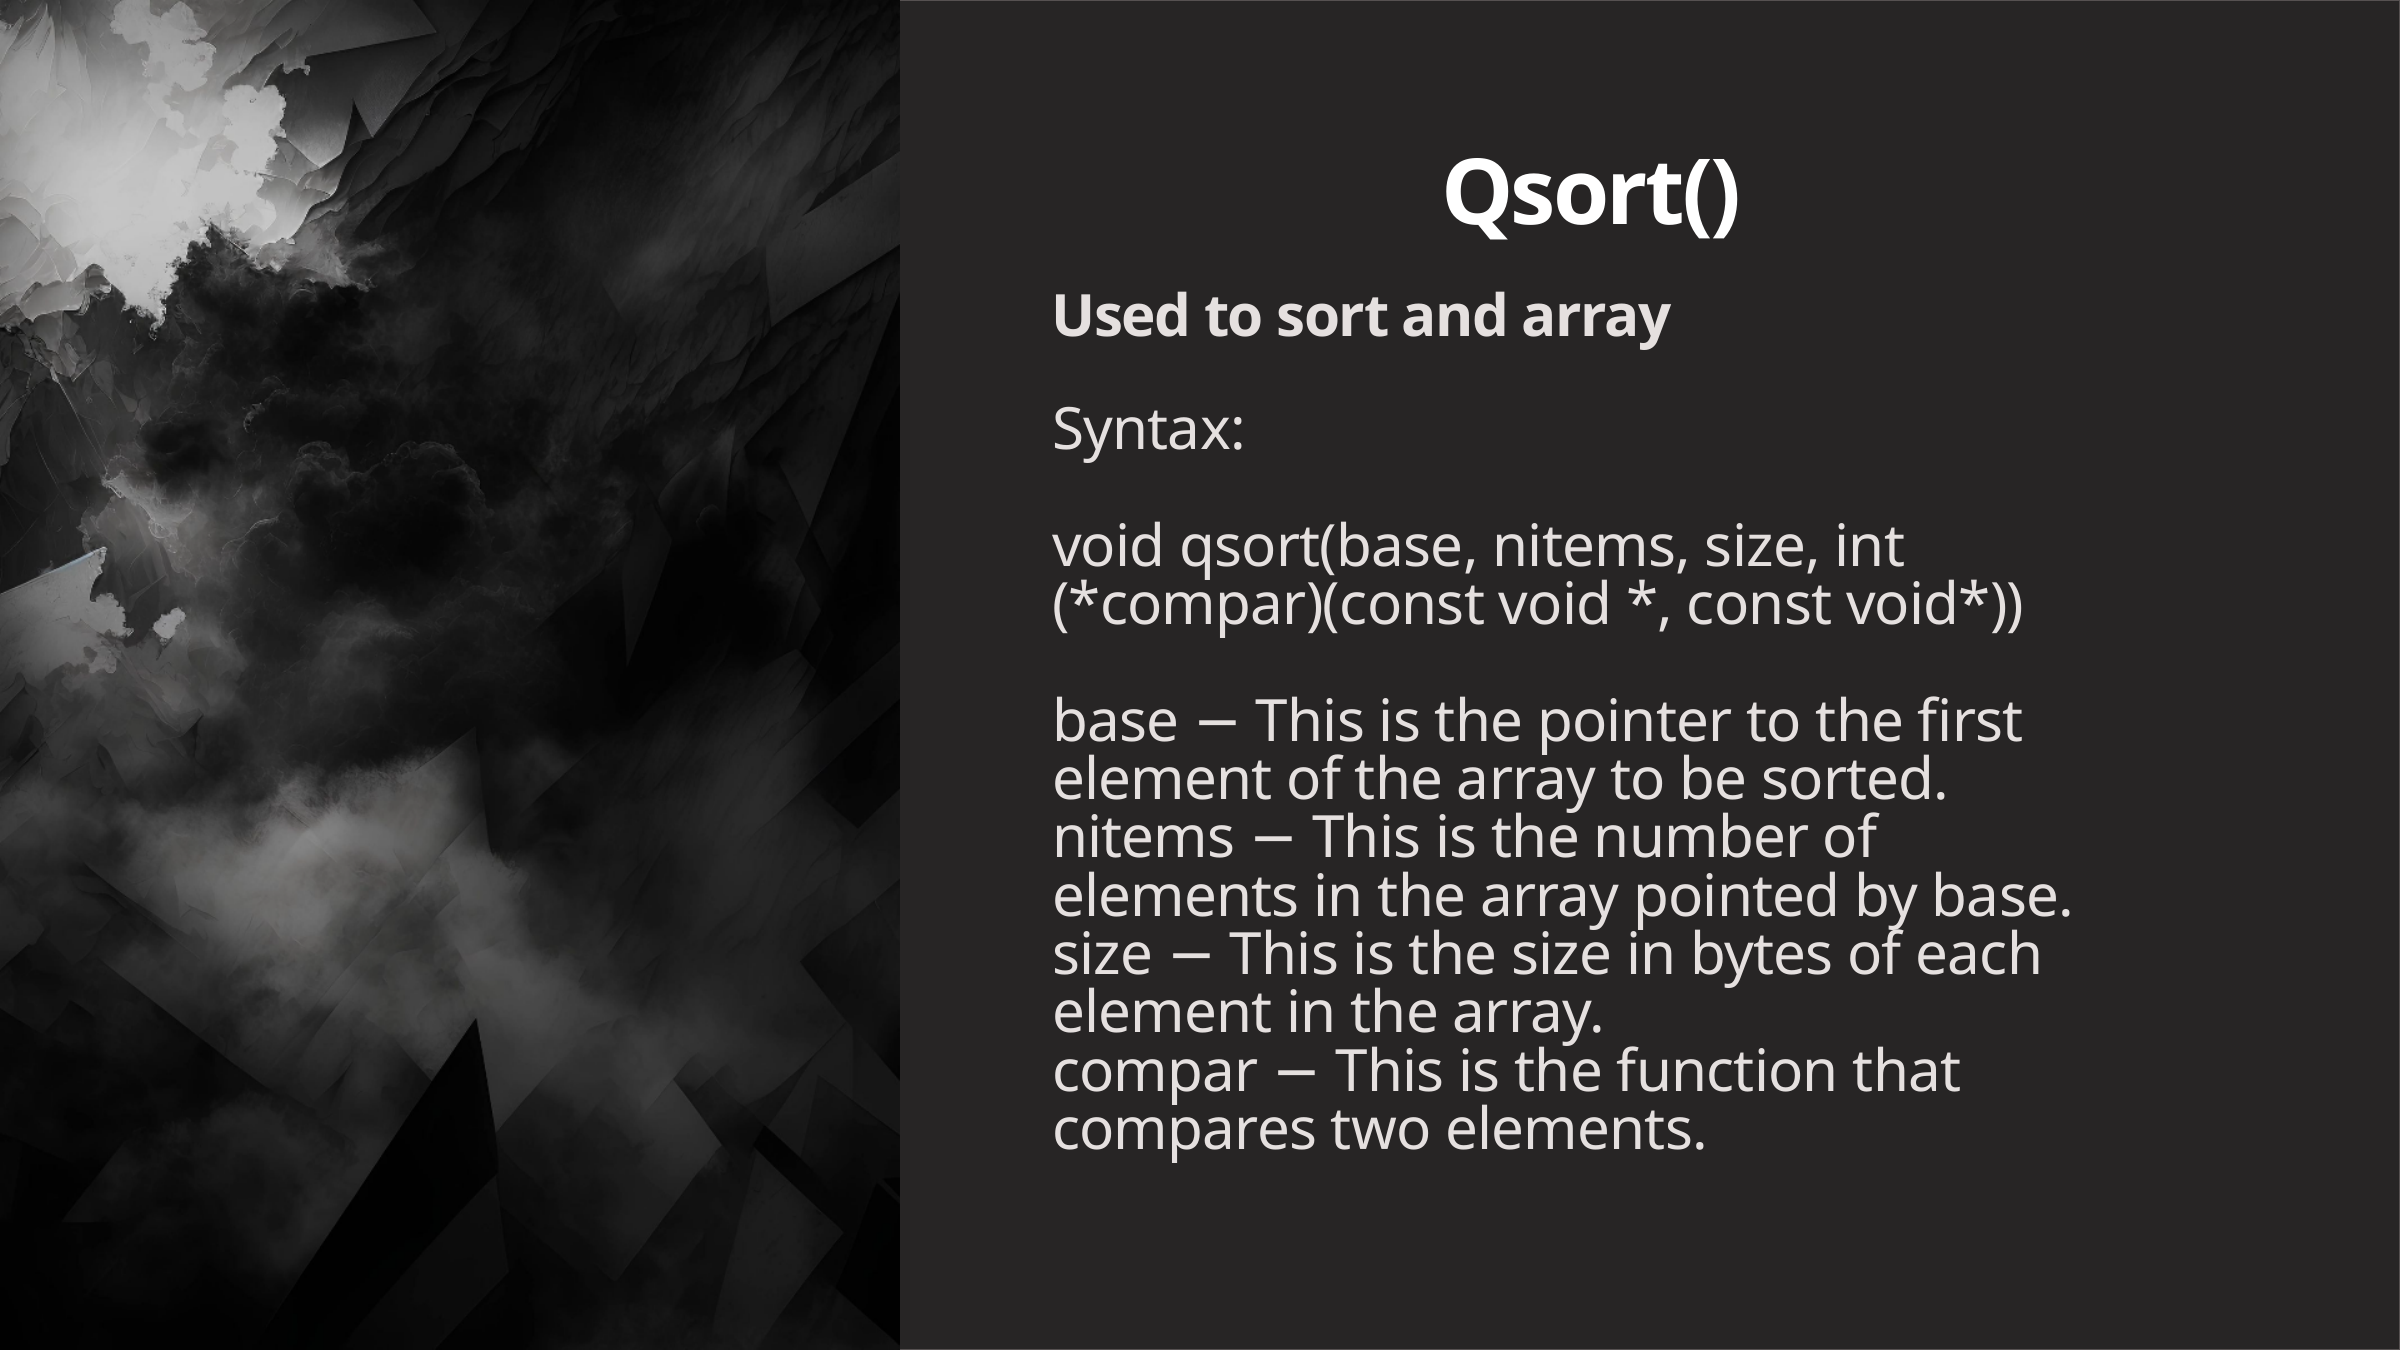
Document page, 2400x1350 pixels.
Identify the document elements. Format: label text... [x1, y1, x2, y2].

text_box Qsort() [1036, 121, 2146, 271]
text_box [900, 0, 2400, 1350]
text_box Used to sort and array [1036, 283, 1700, 383]
text_box Syntax: void qsort(base, nitems, size, int (*compar)(const void *, const void*)) base − This is the pointer to the first element of the array to be sorted. nitems − This is the number of elements in the array pointed by base. size − This is the size in bytes of each element in the array. compar − This is the function that compares two elements. [1037, 395, 2146, 905]
picture [0, 0, 900, 1350]
